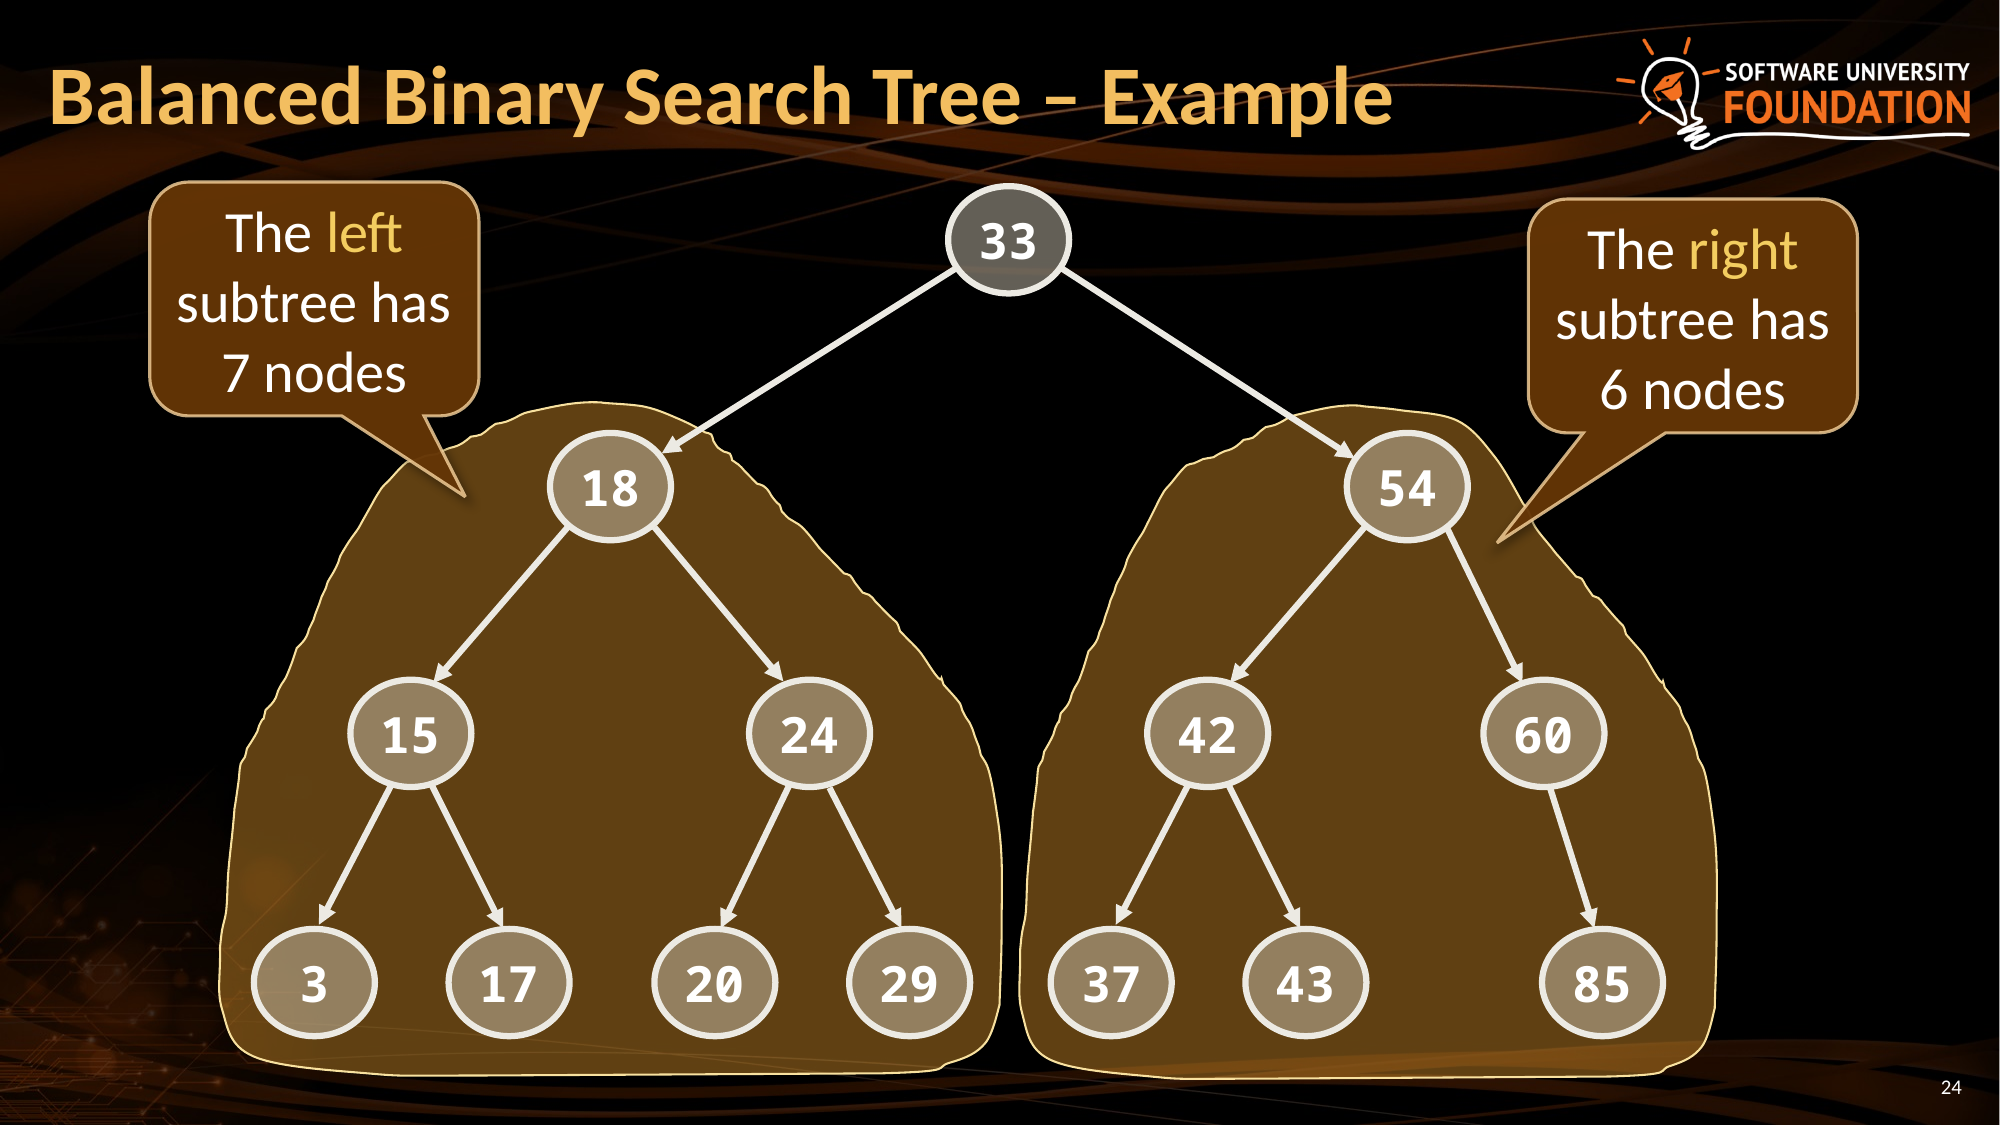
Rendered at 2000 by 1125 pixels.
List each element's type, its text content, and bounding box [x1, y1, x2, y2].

text_box The left subtree has 7 nodes [148, 180, 460, 417]
text_box The right subtree has 6 nodes [1664, 197, 1859, 436]
text_box [218, 737, 991, 1077]
picture [0, 0, 2000, 1125]
slide_number 24 [1897, 1070, 1968, 1103]
title Balanced Binary Search Tree – Example [30, 6, 1602, 189]
text_box [1027, 681, 1718, 1080]
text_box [253, 186, 1664, 1037]
